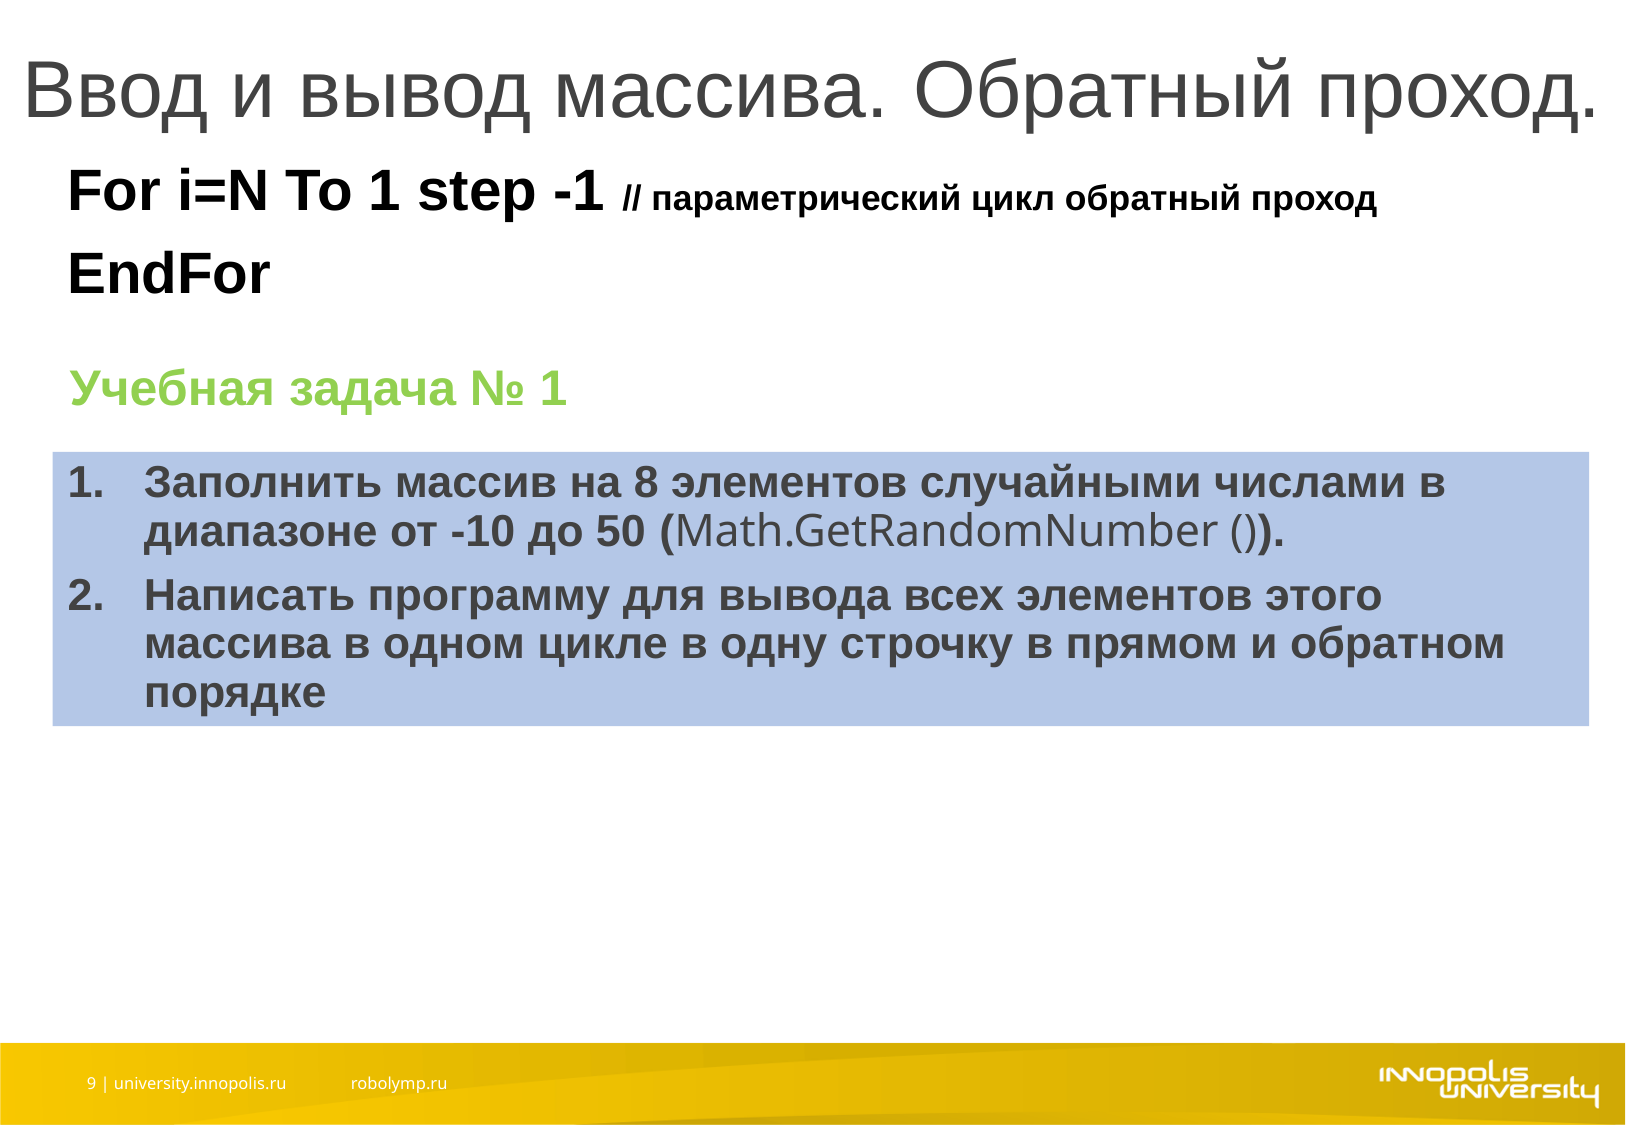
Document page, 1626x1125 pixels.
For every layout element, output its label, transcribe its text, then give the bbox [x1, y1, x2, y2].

list Заполнить массив на 8 элементов случайными числами в диапазоне от -10 до 50 (Math.GetRandomNumber ()). Написать программу для вывода всех элементов этого массива в одном цикле в одну строчку в прямом и обратном порядке [52, 451, 1590, 727]
picture [0, 0, 1626, 1125]
text_box Ввод и вывод массива. Обратный проход. [0, 31, 1625, 153]
text_box For i=N To 1 step -1 // параметрический цикл обратный проход EndFor [52, 152, 1500, 331]
text_box Учебная задача № 1 [54, 347, 583, 423]
